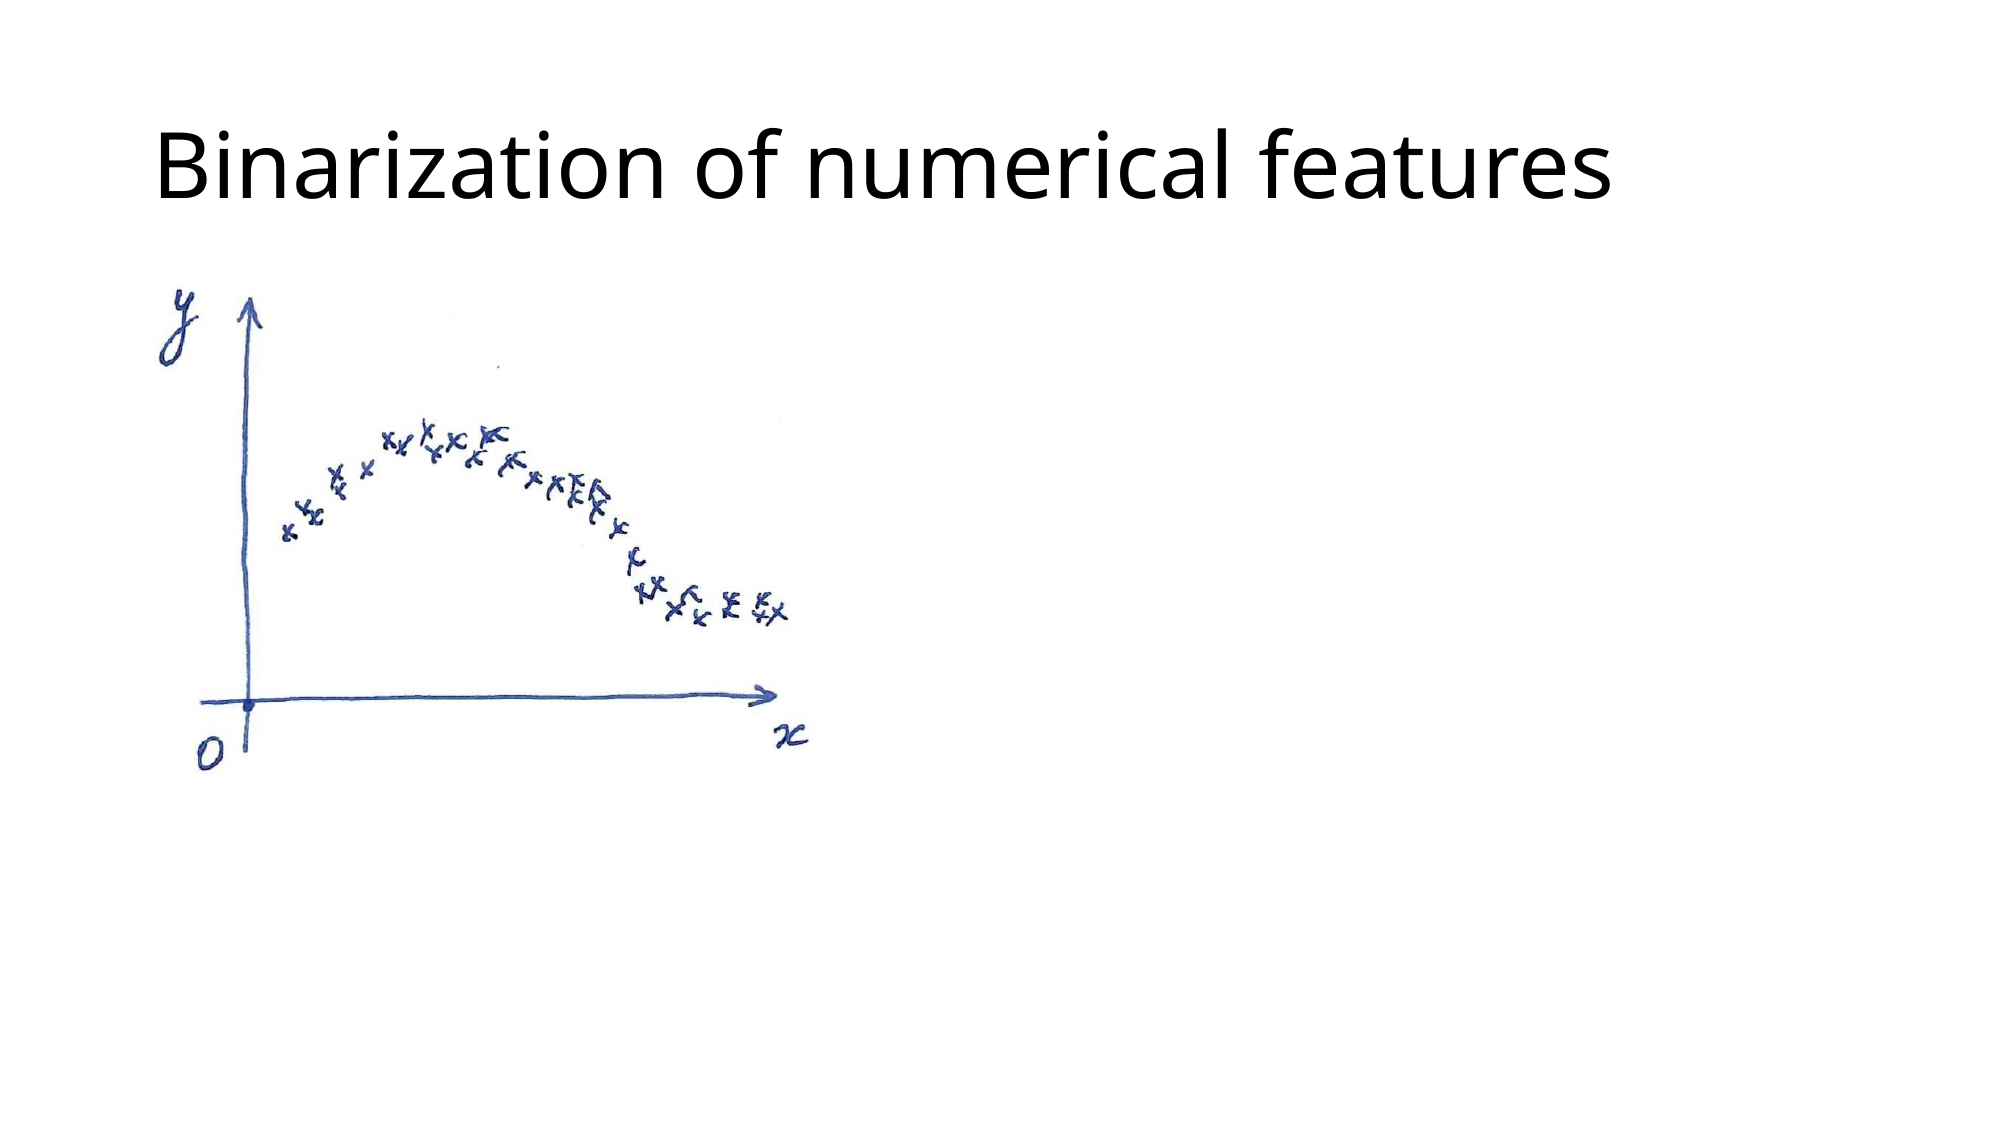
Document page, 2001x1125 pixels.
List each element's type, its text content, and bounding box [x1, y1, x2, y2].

picture [149, 277, 822, 782]
title Binarization of numerical features [137, 59, 1863, 278]
